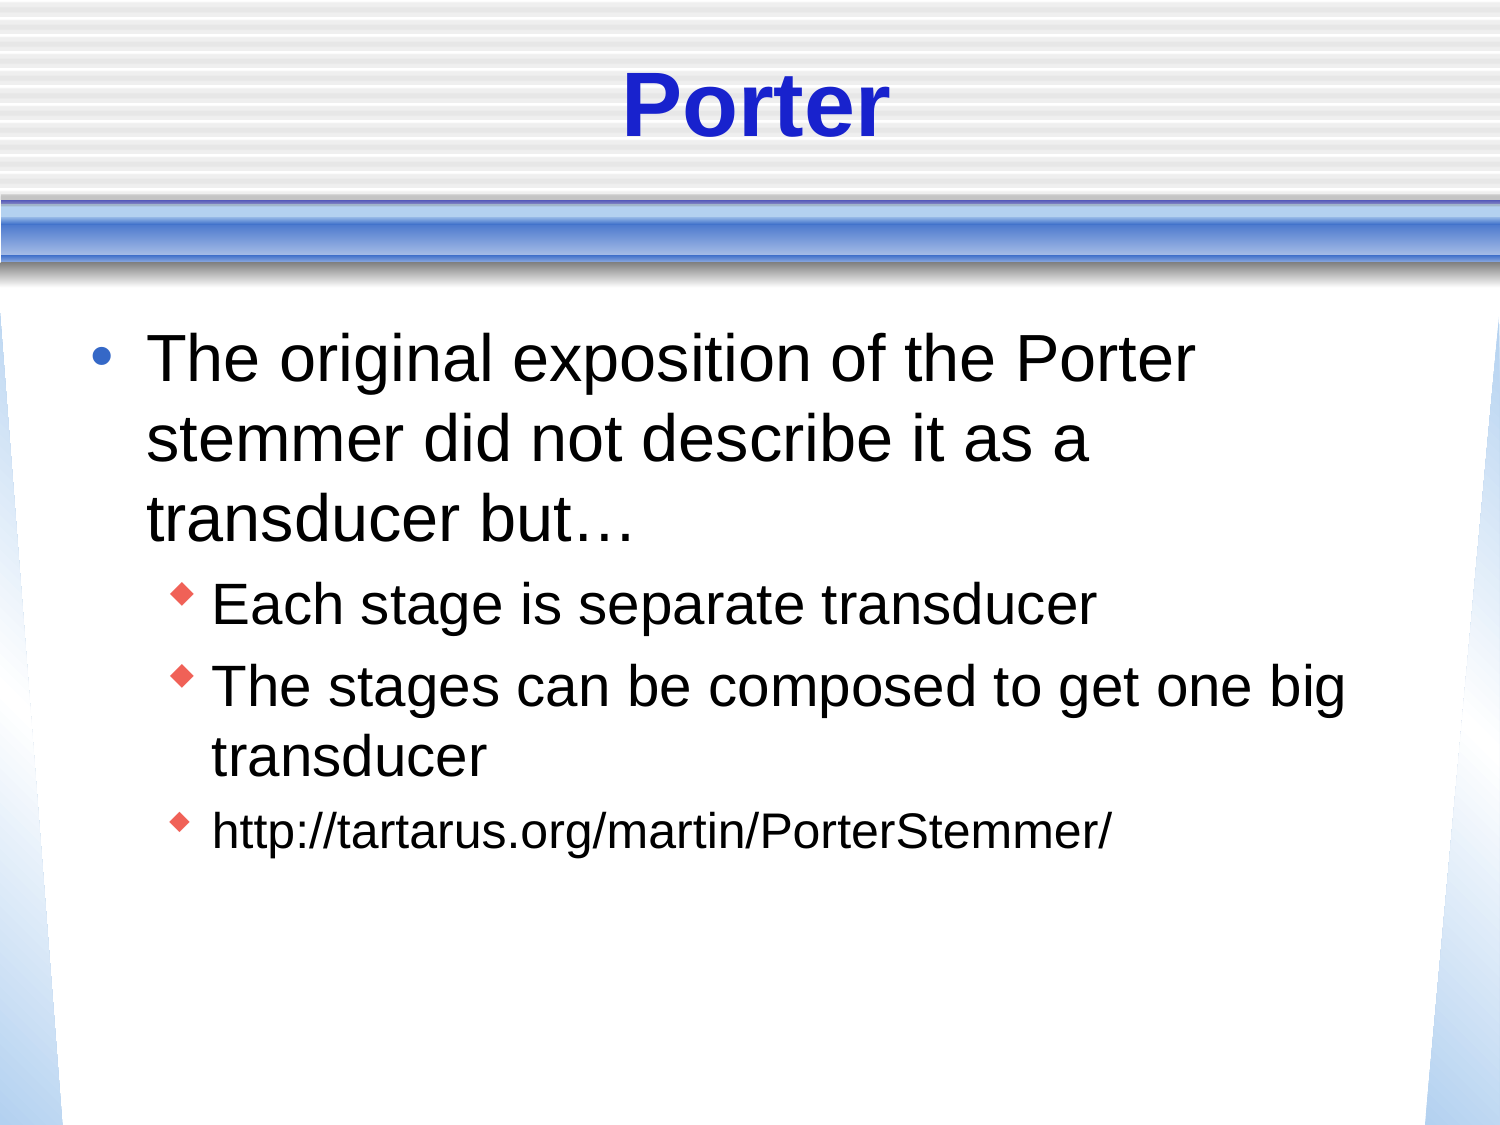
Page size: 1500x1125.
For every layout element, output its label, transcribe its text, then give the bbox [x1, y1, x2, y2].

picture [0, 0, 1500, 194]
list The original exposition of the Porter stemmer did not describe it as a transducer but… Each stage is separate transducer The stages can be composed to get one big transducer http://tartarus.org/martin/PorterStemmer/ [75, 307, 1425, 1050]
title Porter [24, 12, 1488, 188]
